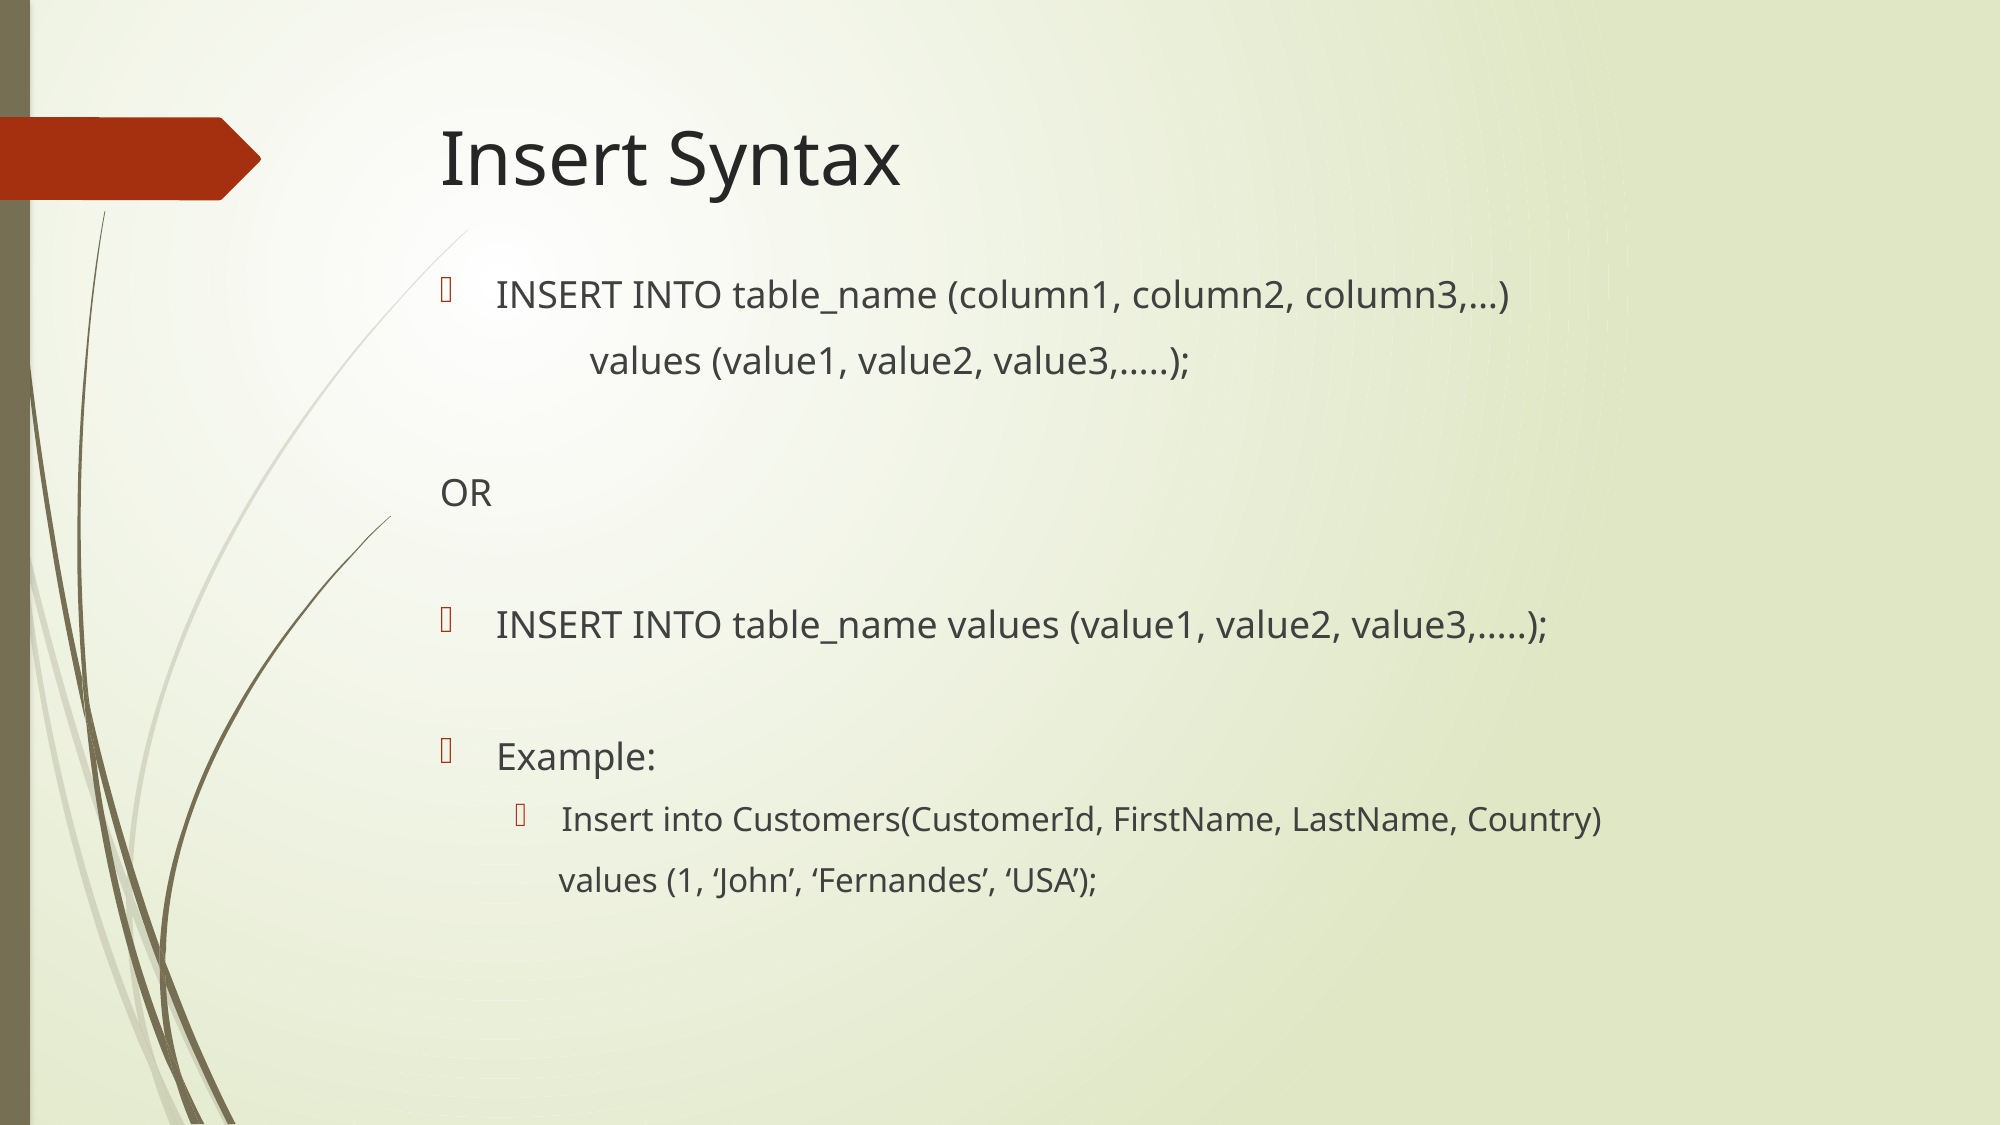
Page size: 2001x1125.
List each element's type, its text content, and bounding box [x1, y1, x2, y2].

title Insert Syntax [425, 102, 1888, 264]
list INSERT INTO table_name (column1, column2, column3,…) values (value1, value2, value3,…..); OR INSERT INTO table_name values (value1, value2, value3,…..); Example: Insert into Customers(CustomerId, FirstName, LastName, Country) values (1, ‘John’, ‘Fernandes’, ‘USA’); [424, 264, 1888, 970]
